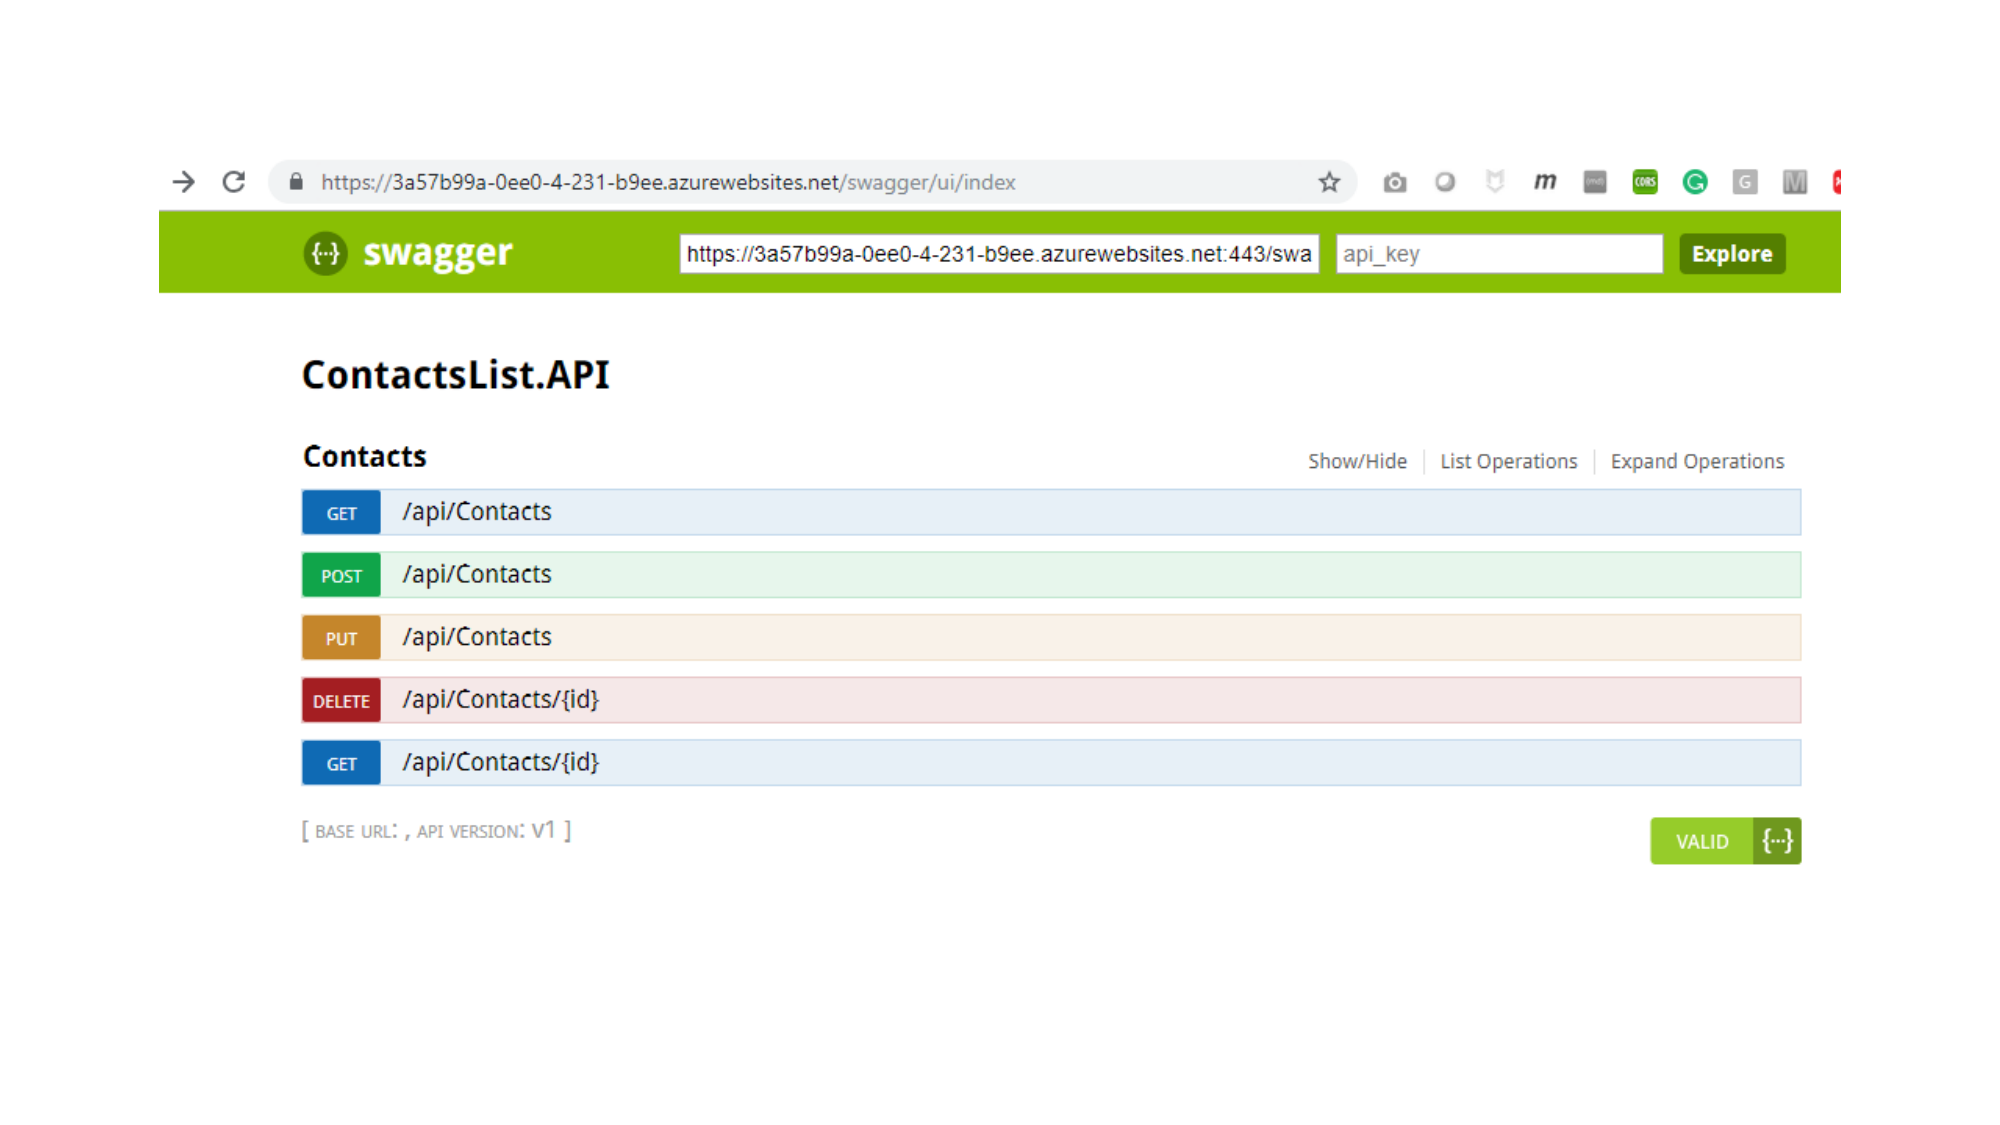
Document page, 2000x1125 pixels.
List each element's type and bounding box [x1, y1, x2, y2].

picture [158, 157, 1841, 968]
